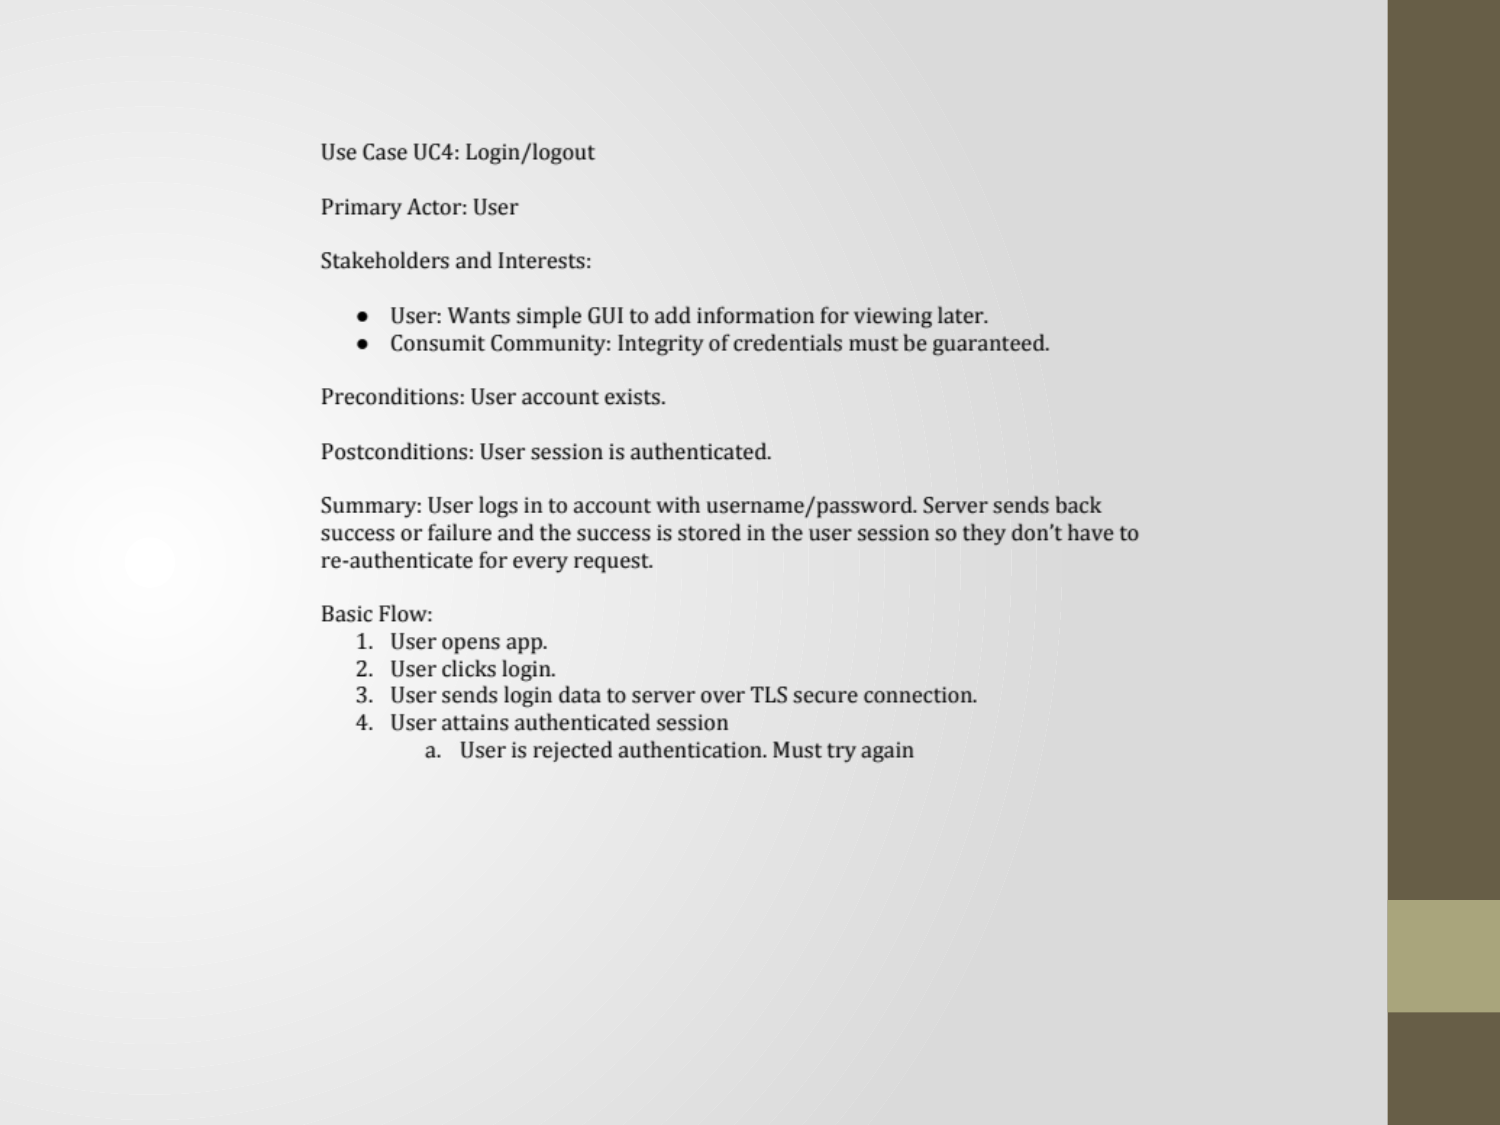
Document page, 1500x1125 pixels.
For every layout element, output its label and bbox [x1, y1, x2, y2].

picture [147, 0, 1327, 1125]
